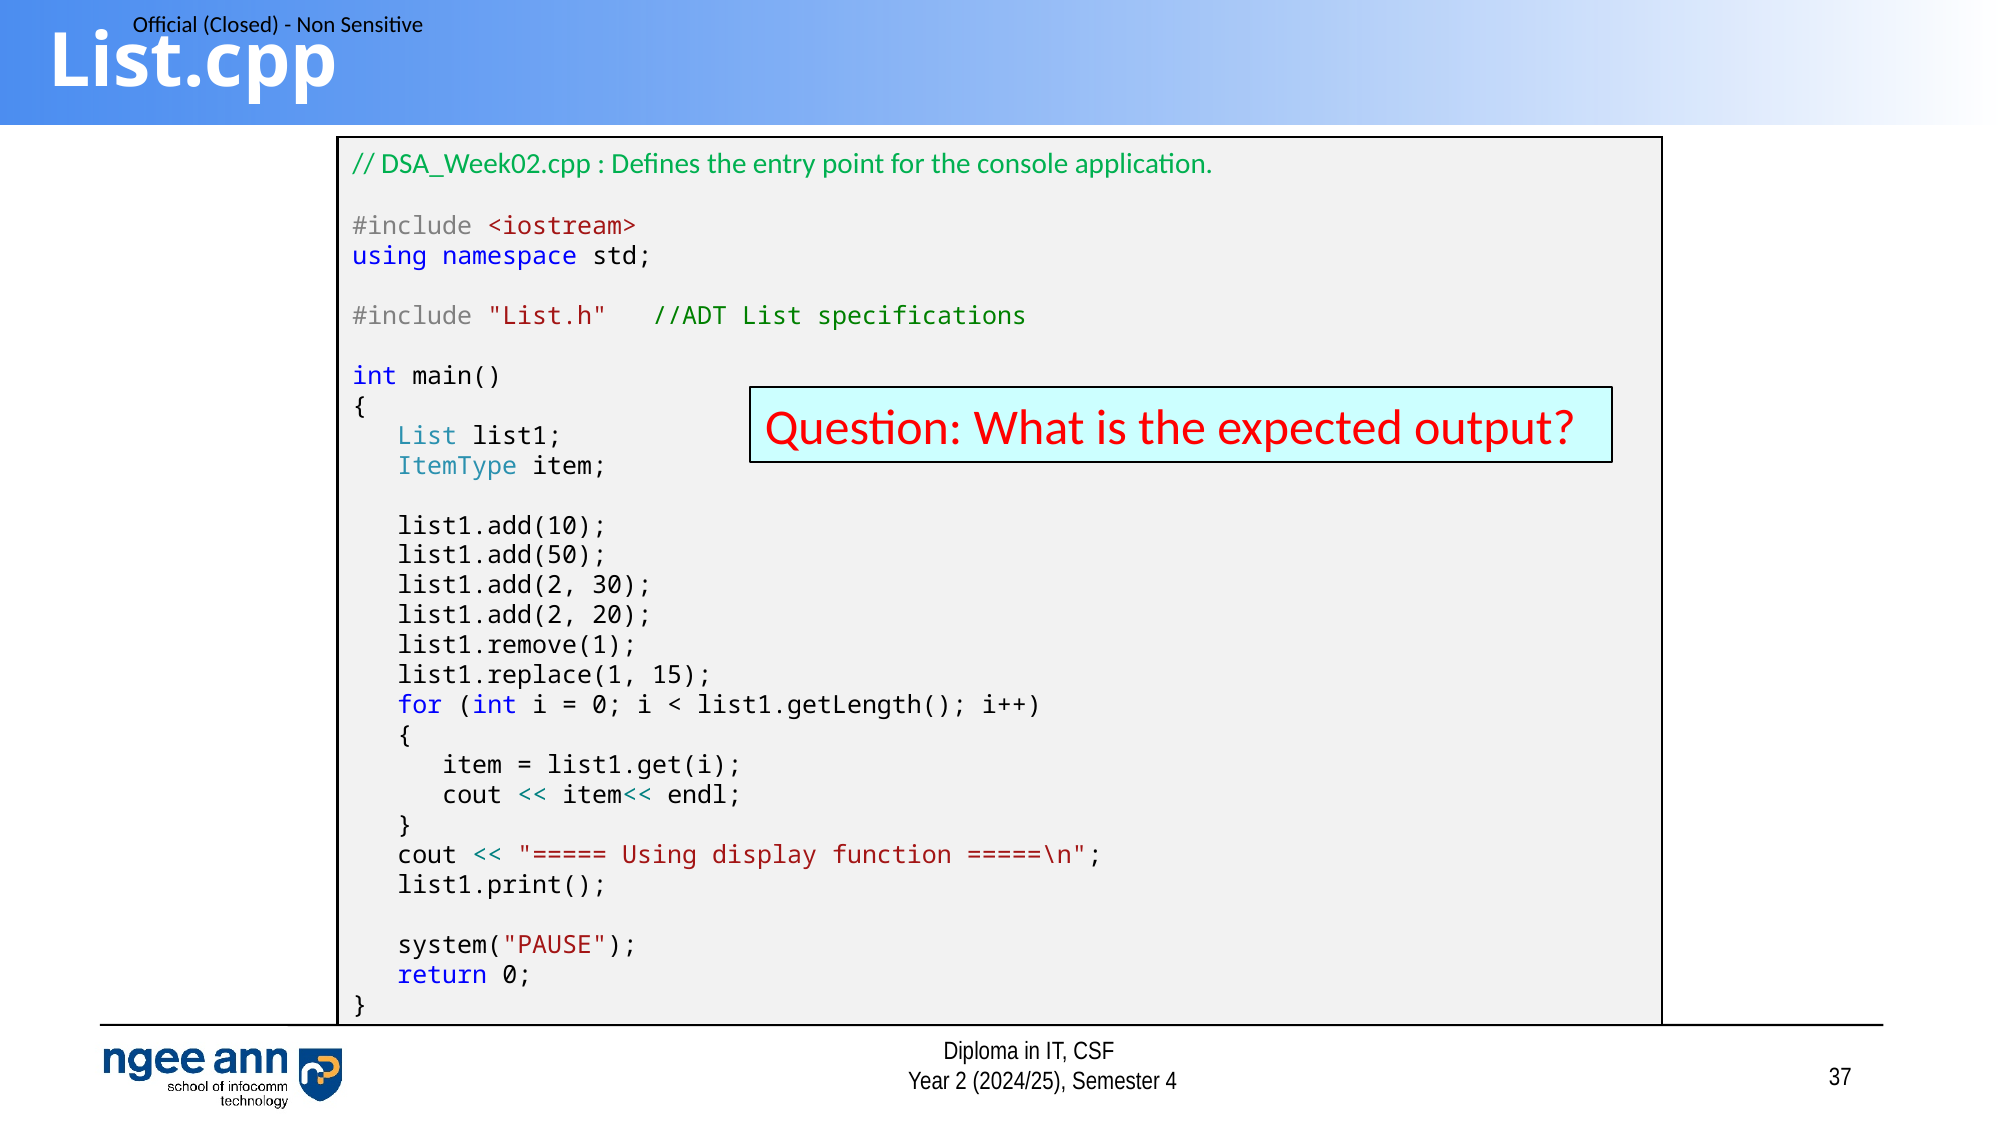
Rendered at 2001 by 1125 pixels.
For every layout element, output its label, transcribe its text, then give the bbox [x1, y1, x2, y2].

text_box // DSA_Week02.cpp : Defines the entry point for the console application. #include <iostream> using namespace std; #include "List.h" //ADT List specifications int main() { List list1; ItemType item; list1.add(10); list1.add(50); list1.add(2, 30); list1.add(2, 20); list1.remove(1); list1.replace(1, 15); for (int i = 0; i < list1.getLength(); i++) { item = list1.get(i); cout << item<< endl; } cout << "===== Using display function =====\n"; list1.print(); system("PAUSE"); return 0; } [337, 137, 1663, 1026]
text_box Question: What is the expected output? [750, 387, 1613, 463]
title List.cpp [31, 0, 2000, 115]
picture [84, 1031, 360, 1123]
